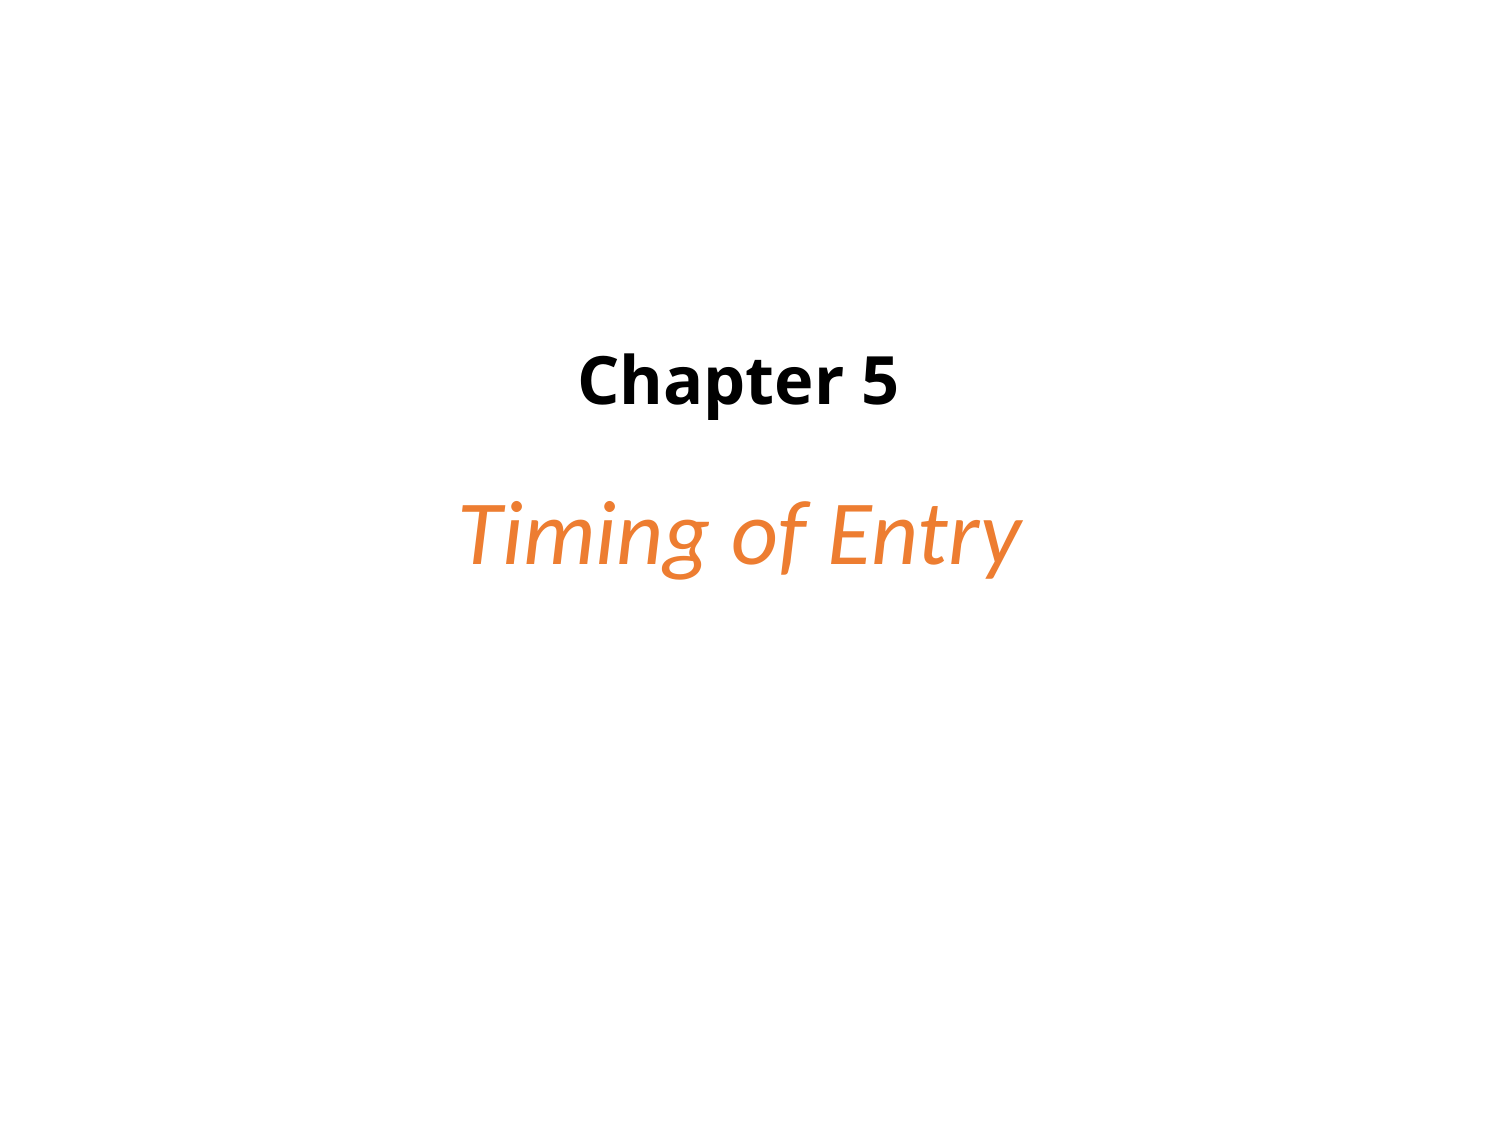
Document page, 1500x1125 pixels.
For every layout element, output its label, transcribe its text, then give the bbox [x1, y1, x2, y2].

title Chapter 5 [101, 262, 1377, 504]
subtitle Timing of Entry [143, 477, 1357, 766]
